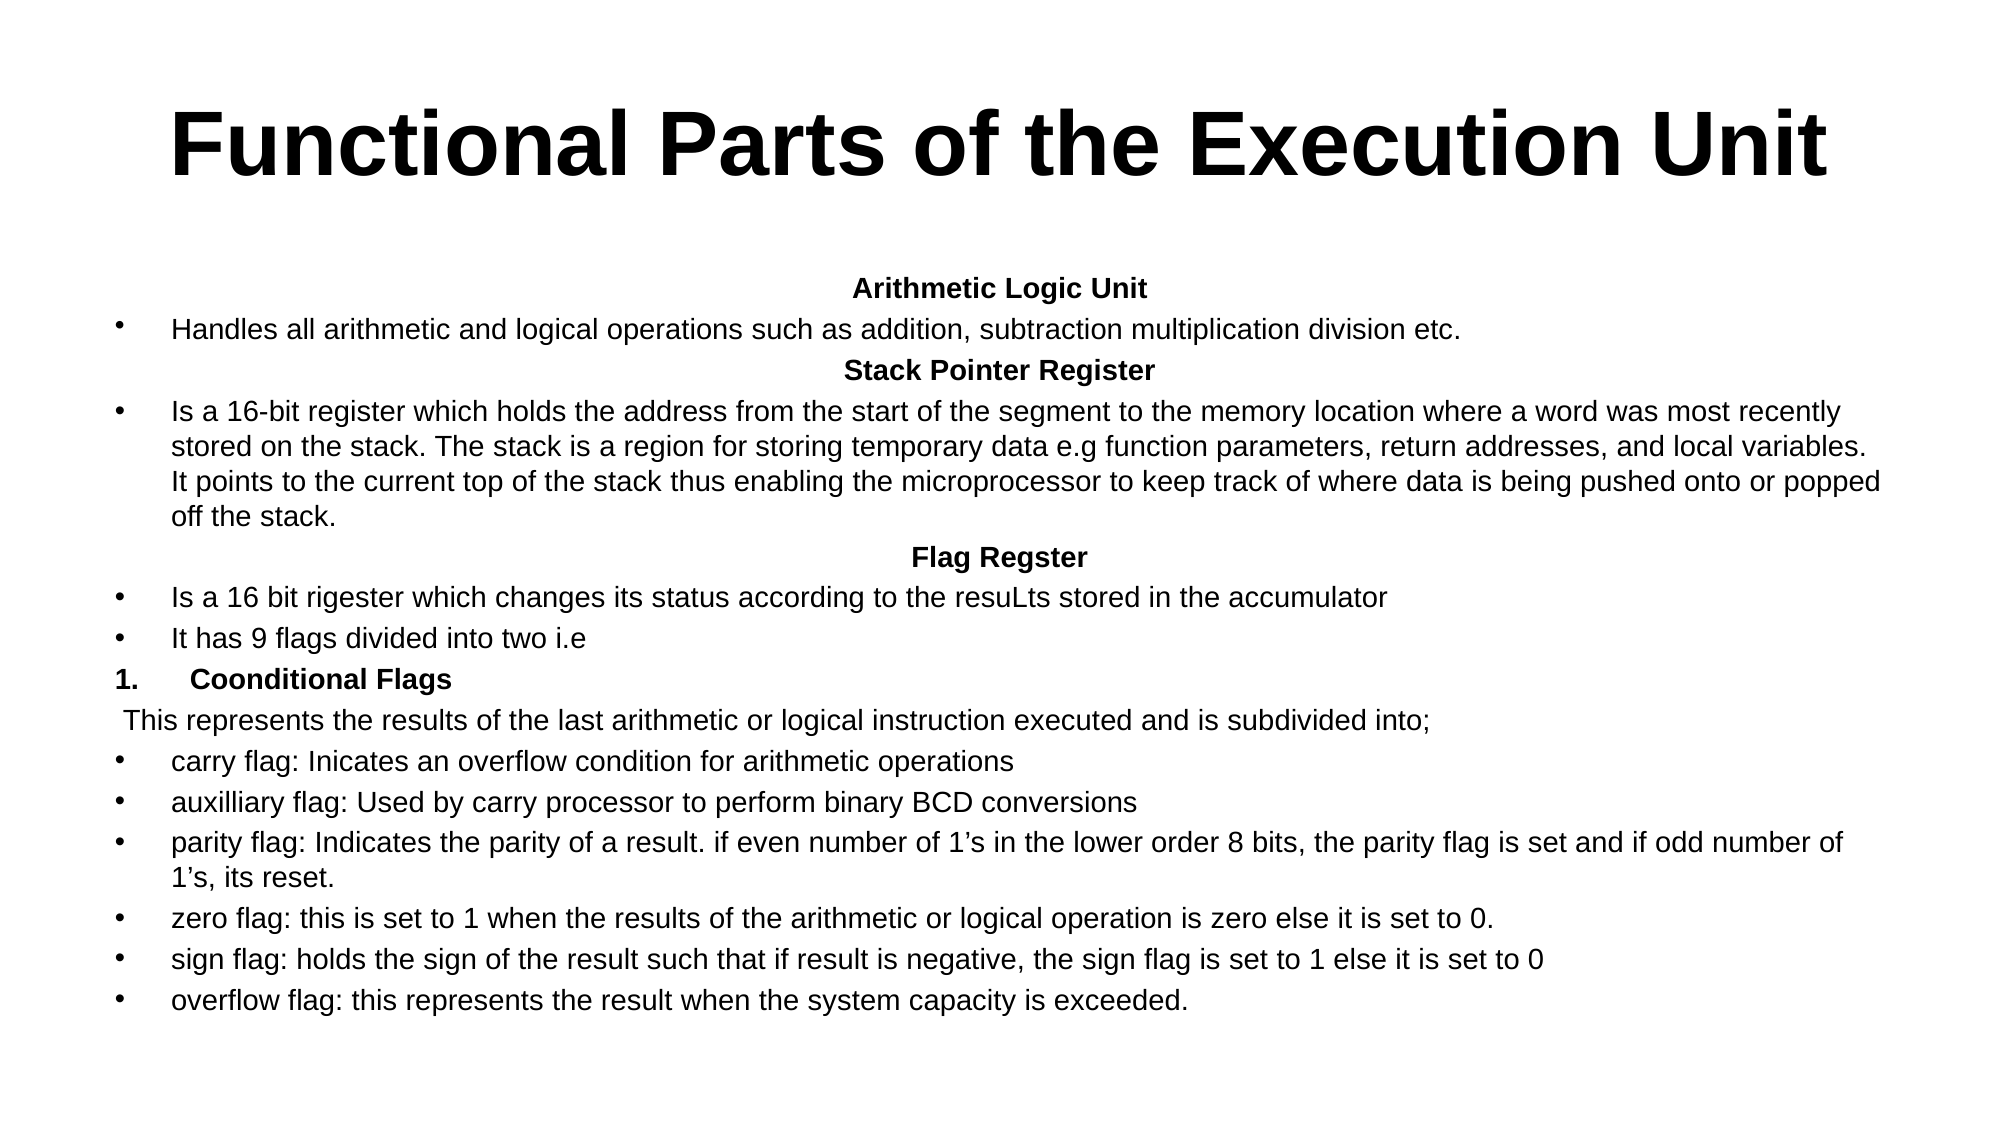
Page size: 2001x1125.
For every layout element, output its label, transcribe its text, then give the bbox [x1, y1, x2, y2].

title Functional Parts of the Execution Unit [99, 44, 1901, 233]
list Arithmetic Logic Unit Handles all arithmetic and logical operations such as addition, subtraction multiplication division etc. Stack Pointer Register Is a 16-bit register which holds the address from the start of the segment to the memory location where a word was most recently stored on the stack. The stack is a region for storing temporary data e.g function parameters, return addresses, and local variables. It points to the current top of the stack thus enabling the microprocessor to keep track of where data is being pushed onto or popped off the stack. Flag Regster Is a 16 bit rigester which changes its status according to the resuLts stored in the accumulator It has 9 flags divided into two i.e Coonditional Flags This represents the results of the last arithmetic or logical instruction executed and is subdivided into; carry flag: Inicates an overflow condition for arithmetic operations auxilliary flag: Used by carry processor to perform binary BCD conversions parity flag: Indicates the parity of a result. if even number of 1’s in the lower order 8 bits, the parity flag is set and if odd number of 1’s, its reset. zero flag: this is set to 1 when the results of the arithmetic or logical operation is zero else it is set to 0. sign flag: holds the sign of the result such that if result is negative, the sign flag is set to 1 else it is set to 0 overflow flag: this represents the result when the system capacity is exceeded. [99, 262, 1901, 1006]
